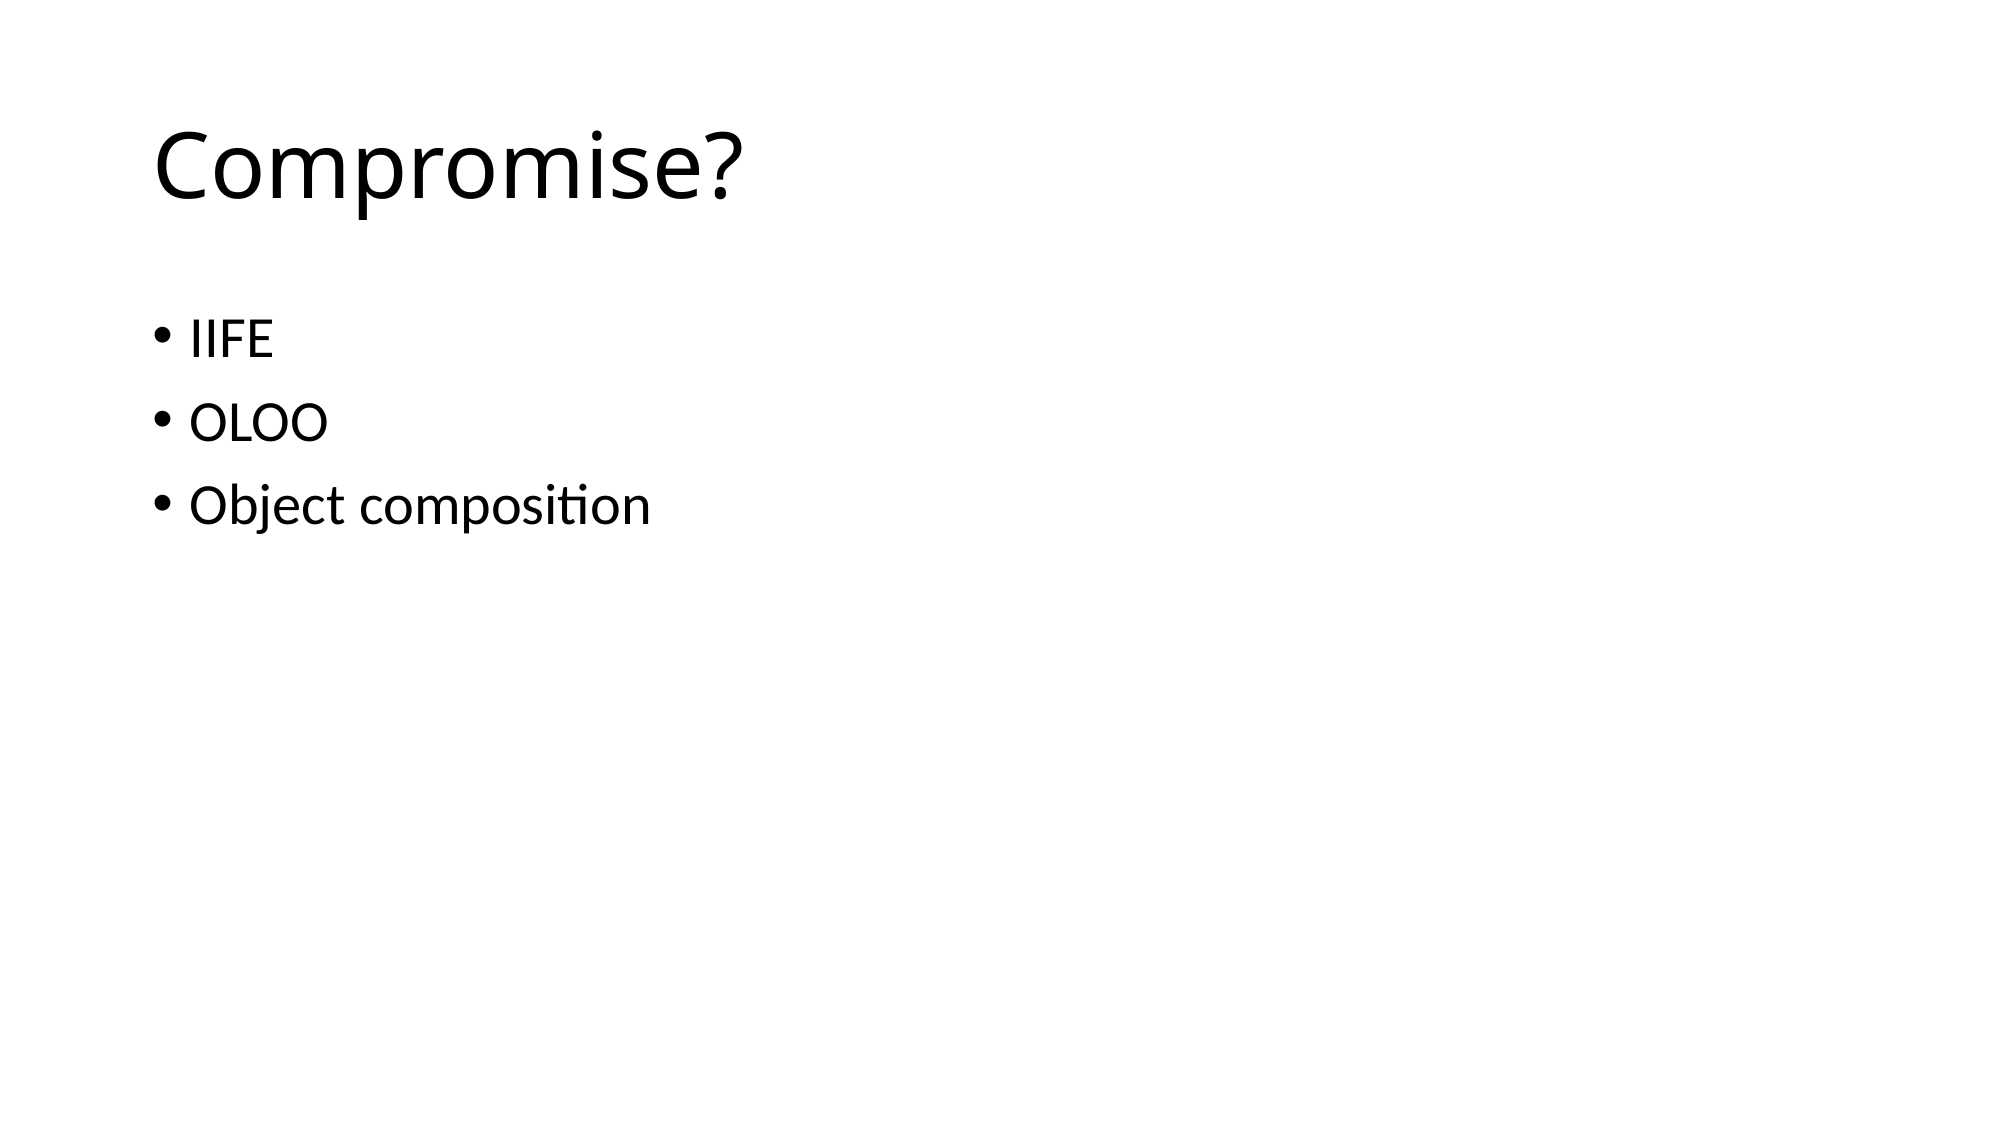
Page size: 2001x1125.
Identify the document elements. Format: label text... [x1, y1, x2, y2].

list IIFE OLOO Object composition [137, 299, 1863, 1014]
title Compromise? [137, 59, 1863, 278]
